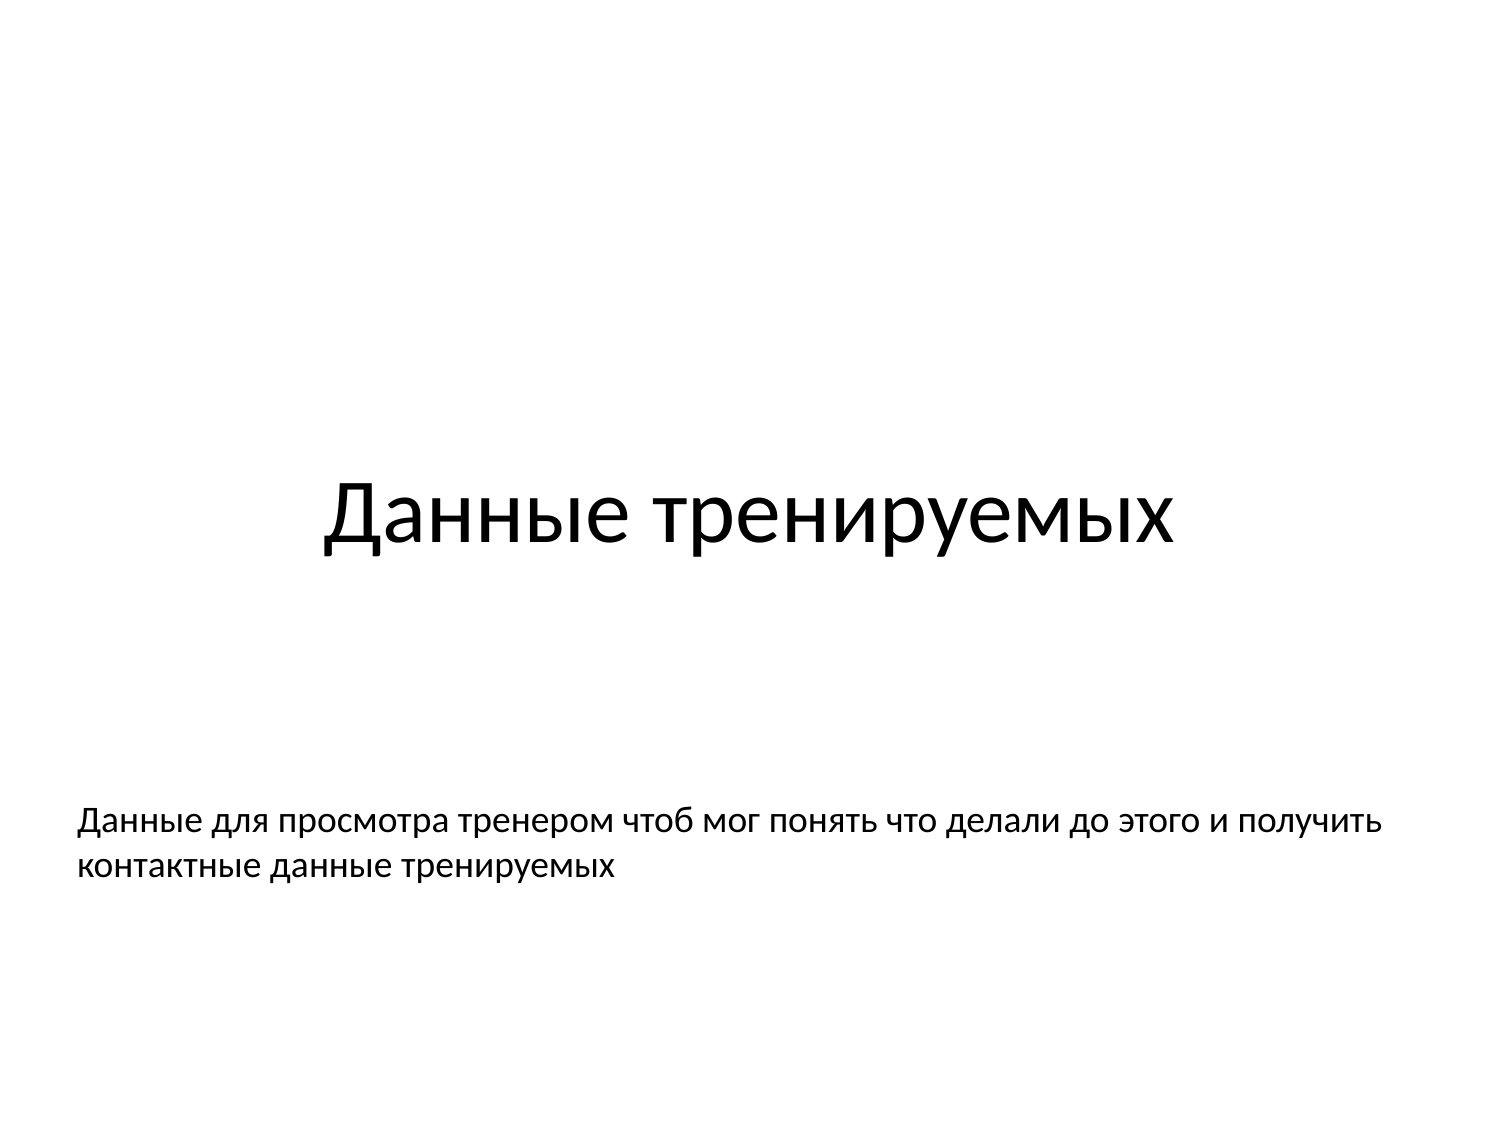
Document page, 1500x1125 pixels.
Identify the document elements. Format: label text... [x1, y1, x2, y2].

text_box Данные для просмотра тренером чтоб мог понять что делали до этого и получить контактные данные тренируемых [62, 787, 1500, 893]
title Данные тренируемых [75, 412, 1425, 600]
